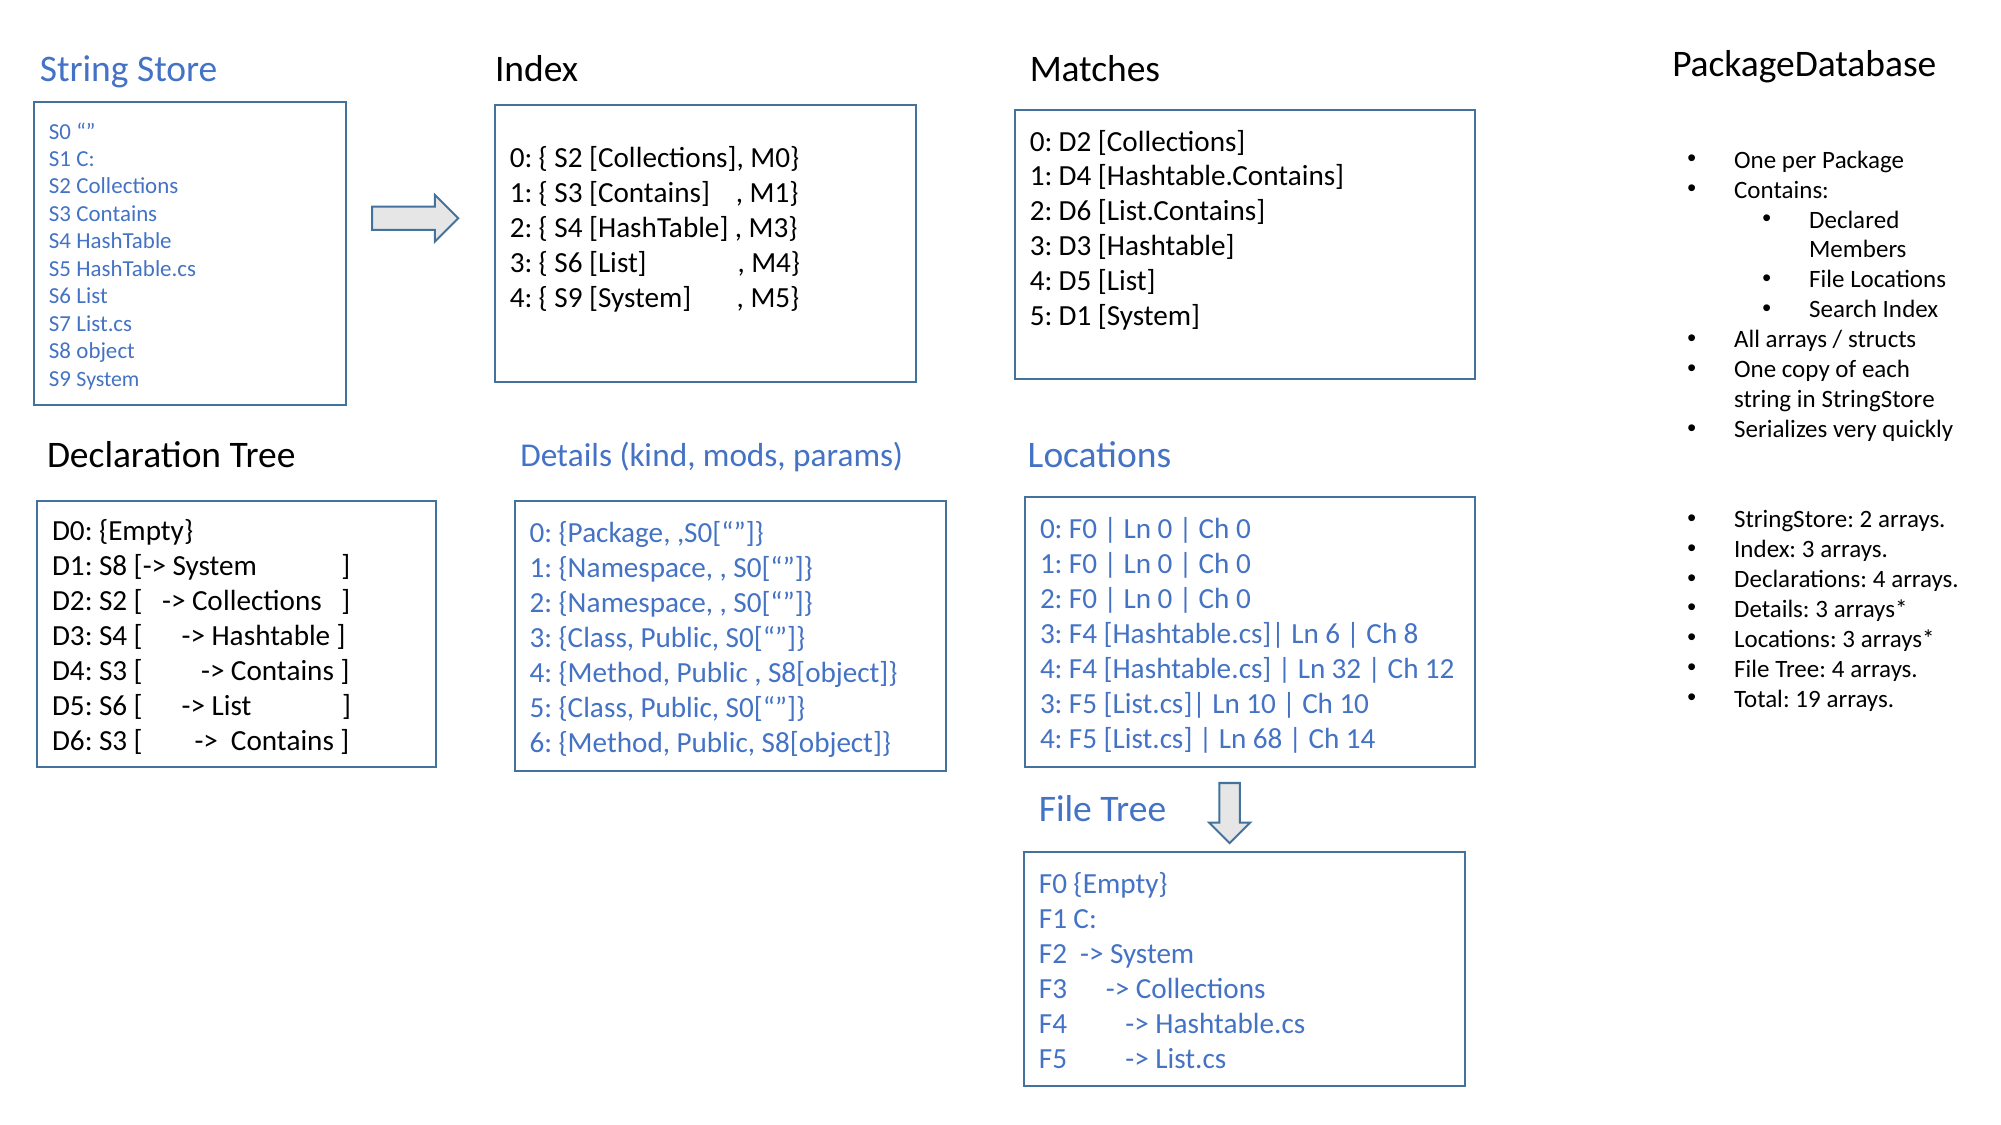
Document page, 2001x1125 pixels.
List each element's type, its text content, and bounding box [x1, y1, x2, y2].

text_box 0: D2 [Collections] 1: D4 [Hashtable.Contains] 2: D6 [List.Contains] 3: D3 [Hashtable] 4: D5 [List] 5: D1 [System] [1014, 109, 1476, 380]
text_box 0: F0 | Ln 0 | Ch 0 1: F0 | Ln 0 | Ch 0 2: F0 | Ln 0 | Ch 0 3: F4 [Hashtable.cs]| Ln 6 | Ch 8 4: F4 [Hashtable.cs] | Ln 32 | Ch 12 3: F5 [List.cs]| Ln 10 | Ch 10 4: F5 [List.cs] | Ln 68 | Ch 14 [1024, 496, 1476, 768]
text_box Declaration Tree [32, 422, 345, 483]
text_box [371, 192, 460, 245]
text_box S0 “” S1 C: S2 Collections S3 Contains S4 HashTable S5 HashTable.cs S6 List S7 List.cs S8 object S9 System [33, 101, 347, 406]
text_box Locations [1012, 422, 1187, 483]
text_box 0: {Package, ,S0[“”]} 1: {Namespace, , S0[“”]} 2: {Namespace, , S0[“”]} 3: {Class, Public, S0[“”]} 4: {Method, Public , S8[object]} 5: {Class, Public, S0[“”]} 6: {Method, Public, S8[object]} [514, 500, 947, 772]
text_box String Store [25, 36, 233, 97]
text_box File Tree [1024, 776, 1243, 836]
text_box Matches [1015, 36, 1196, 97]
text_box D0: {Empty} D1: S8 [-> System ] D2: S2 [ -> Collections ] D3: S4 [ -> Hashtable ] D4: S3 [ -> Contains ] D5: S6 [ -> List ] D6: S3 [ -> Contains ] [36, 500, 437, 768]
text_box 0: { S2 [Collections], M0} 1: { S3 [Contains] , M1} 2: { S4 [HashTable] , M3} 3: { S6 [List] , M4} 4: { S9 [System] , M5} [494, 104, 917, 383]
text_box F0 {Empty} F1 C: F2 -> System F3 -> Collections F4 -> Hashtable.cs F5 -> List.cs [1023, 851, 1466, 1087]
text_box Details (kind, mods, params) [505, 425, 919, 481]
text_box One per Package Contains: Declared Members File Locations Search Index All arrays / structs One copy of each string in StringStore Serializes very quickly StringStore: 2 arrays. Index: 3 arrays. Declarations: 4 arrays. Details: 3 arrays* Locations: 3 arrays* File Tree: 4 arrays. Total: 19 arrays. [1672, 135, 1984, 750]
text_box Index [480, 36, 594, 97]
text_box [1206, 781, 1253, 845]
text_box PackageDatabase [1657, 31, 1952, 91]
